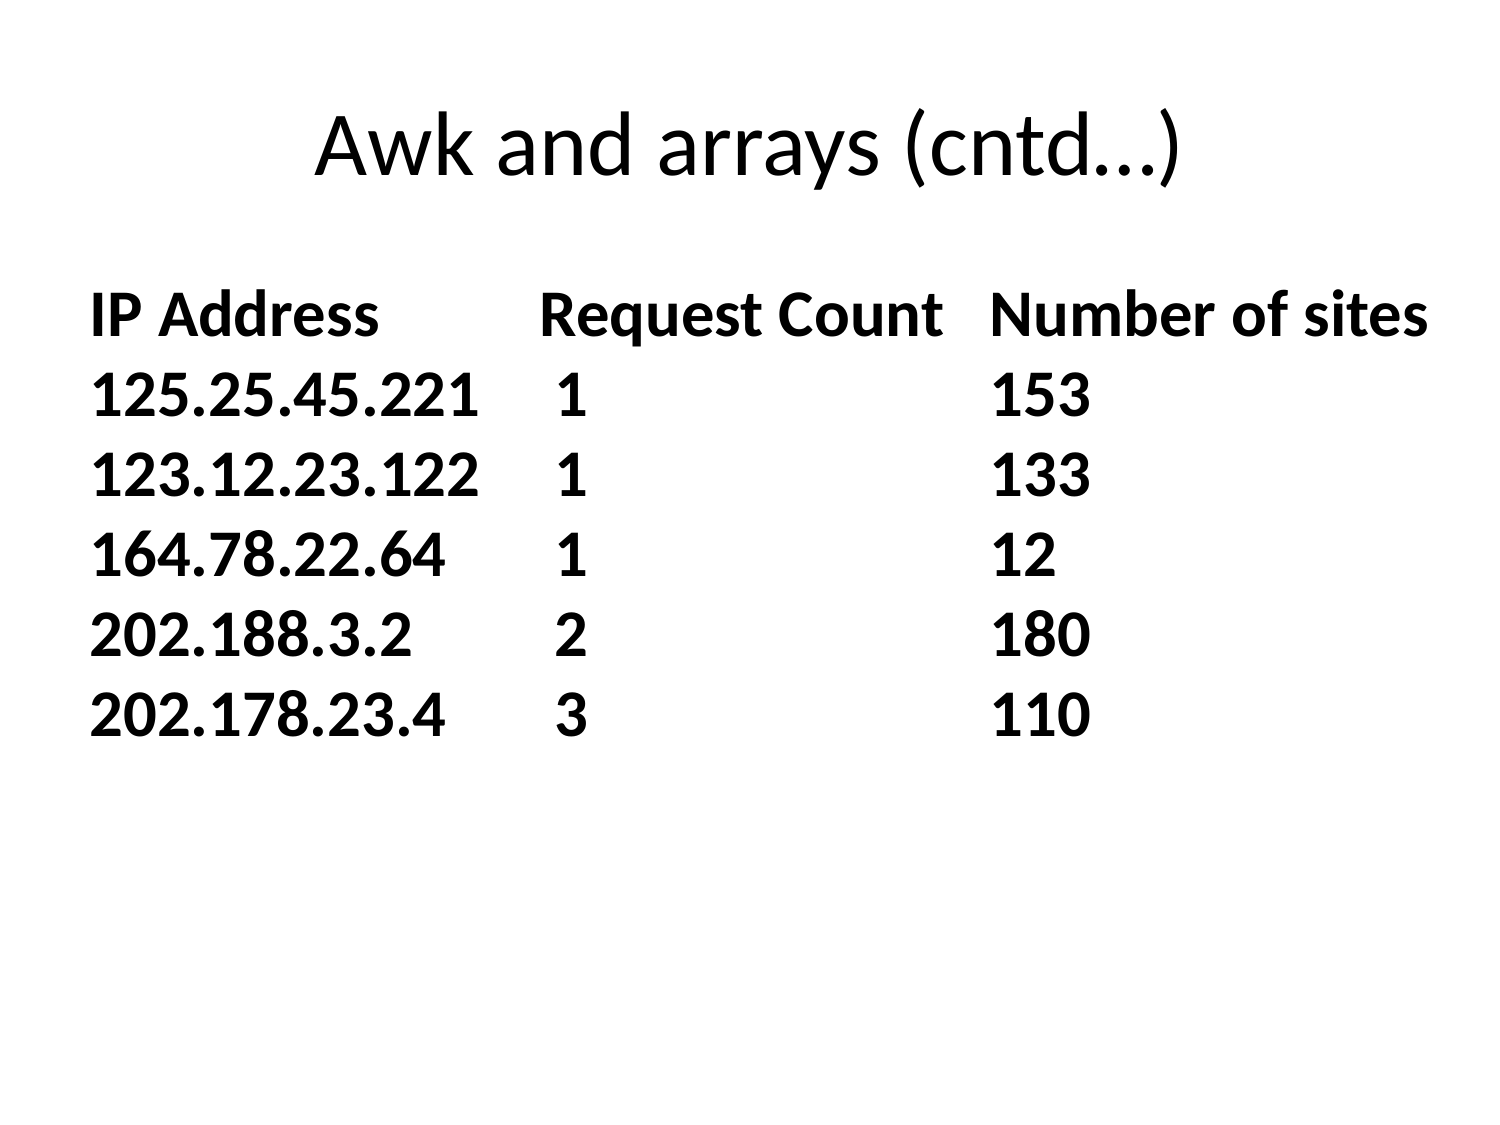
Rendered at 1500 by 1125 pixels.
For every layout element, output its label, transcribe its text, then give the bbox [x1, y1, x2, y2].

text_box IP Address Request Count Number of sites 125.25.45.221 1 153 123.12.23.122 1 133 164.78.22.64 1 12 202.188.3.2 2 180 202.178.23.4 3 110 [74, 262, 1450, 1005]
text_box Awk and arrays (cntd…) [75, 45, 1425, 233]
